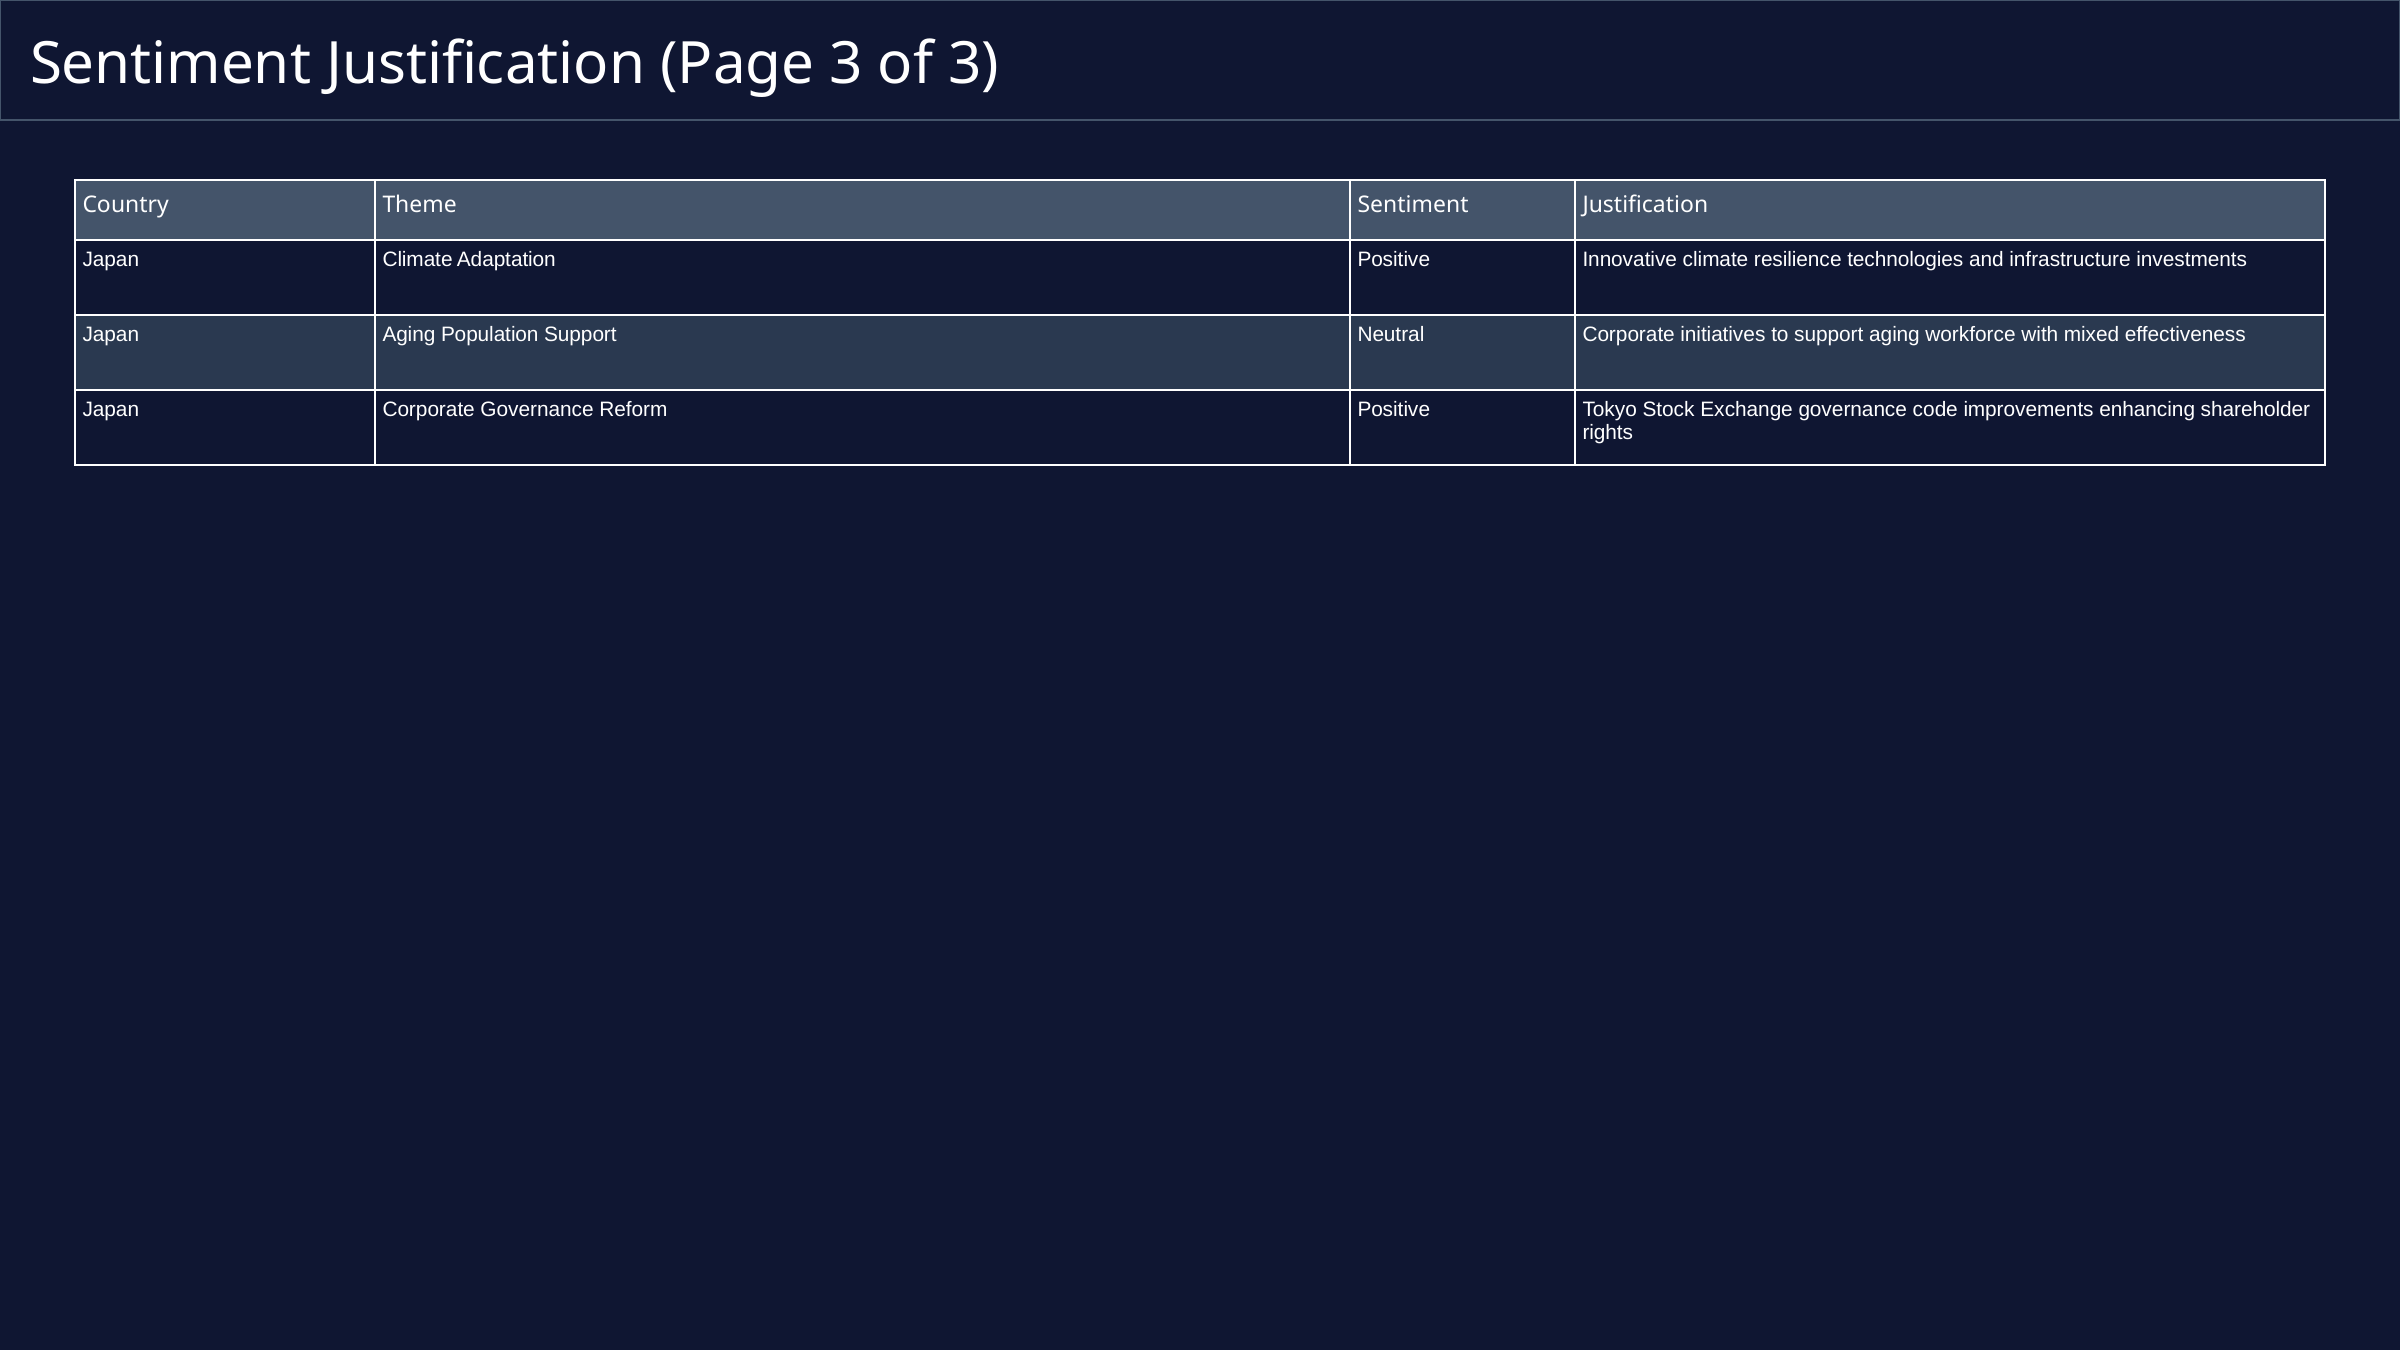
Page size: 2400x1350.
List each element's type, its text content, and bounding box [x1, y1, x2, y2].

table_cell Climate Adaptation [376, 241, 1349, 314]
table_cell Japan [76, 241, 374, 314]
table_cell Tokyo Stock Exchange governance code improvements enhancing shareholder rights [1576, 391, 2324, 464]
table_cell Positive [1351, 241, 1574, 314]
table_header Country [76, 181, 374, 239]
table_header Justification [1576, 181, 2324, 239]
table_cell Positive [1351, 391, 1574, 464]
table_cell Corporate Governance Reform [376, 391, 1349, 464]
table_cell Corporate initiatives to support aging workforce with mixed effectiveness [1576, 316, 2324, 389]
table_cell Innovative climate resilience technologies and infrastructure investments [1576, 241, 2324, 314]
table_cell Japan [76, 391, 374, 464]
title Sentiment Justification (Page 3 of 3) [0, 0, 2400, 120]
table_cell Aging Population Support [376, 316, 1349, 389]
table_header Theme [376, 181, 1349, 239]
table_cell Japan [76, 316, 374, 389]
table_cell Neutral [1351, 316, 1574, 389]
table_header Sentiment [1351, 181, 1574, 239]
